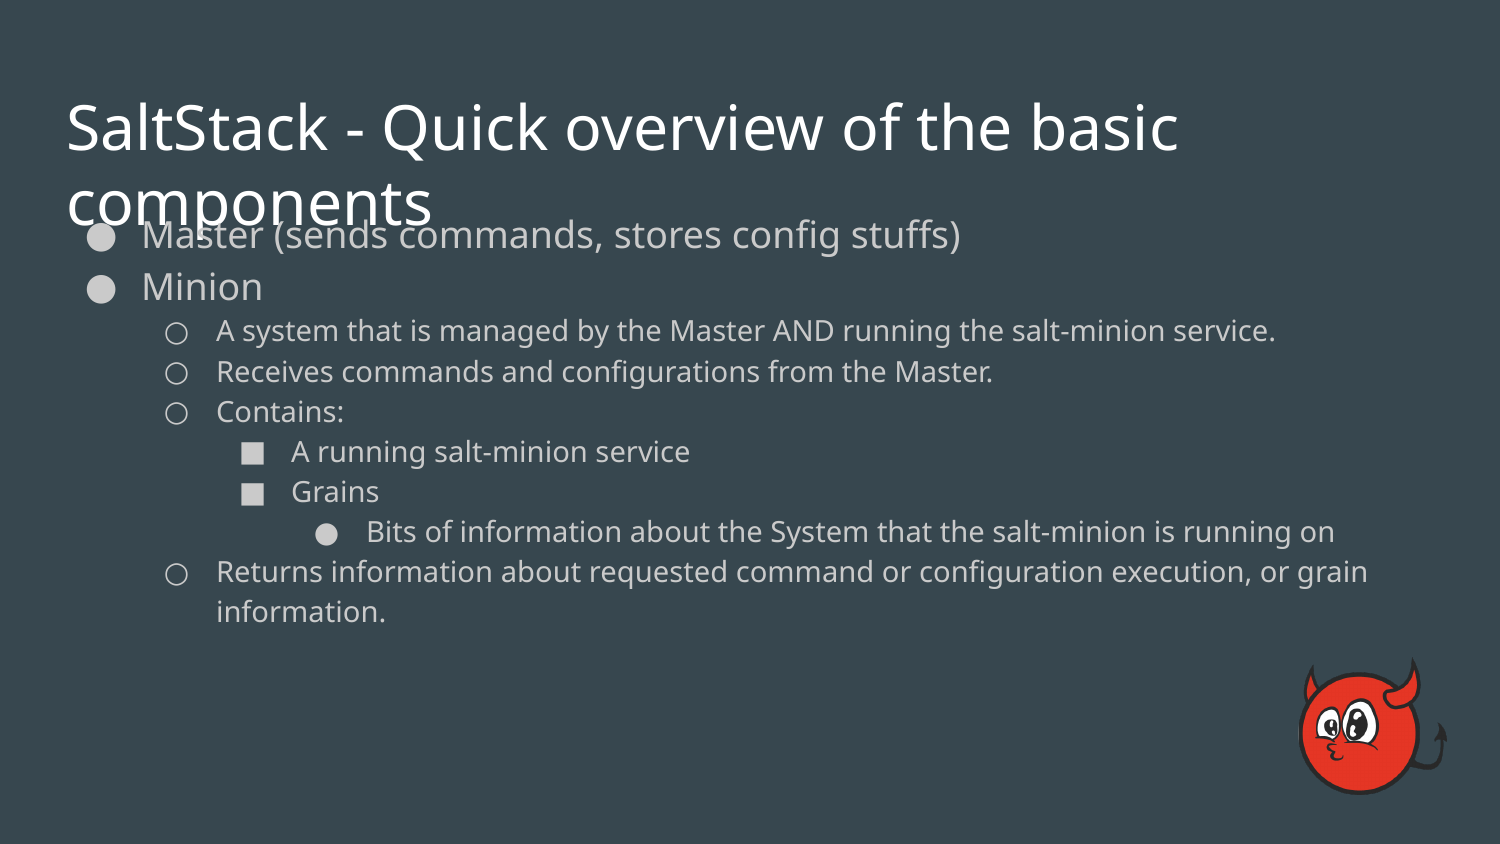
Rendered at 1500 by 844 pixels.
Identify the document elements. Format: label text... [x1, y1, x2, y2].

picture [1295, 750, 1449, 805]
title SaltStack - Quick overview of the basic components [51, 72, 1449, 167]
list Master (sends commands, stores config stuffs) Minion A system that is managed by the Master AND running the salt-minion service. Receives commands and configurations from the Master. Contains: A running salt-minion service Grains Bits of information about the System that the salt-minion is running on Returns information about requested command or configuration execution, or grain information. [51, 189, 1449, 750]
